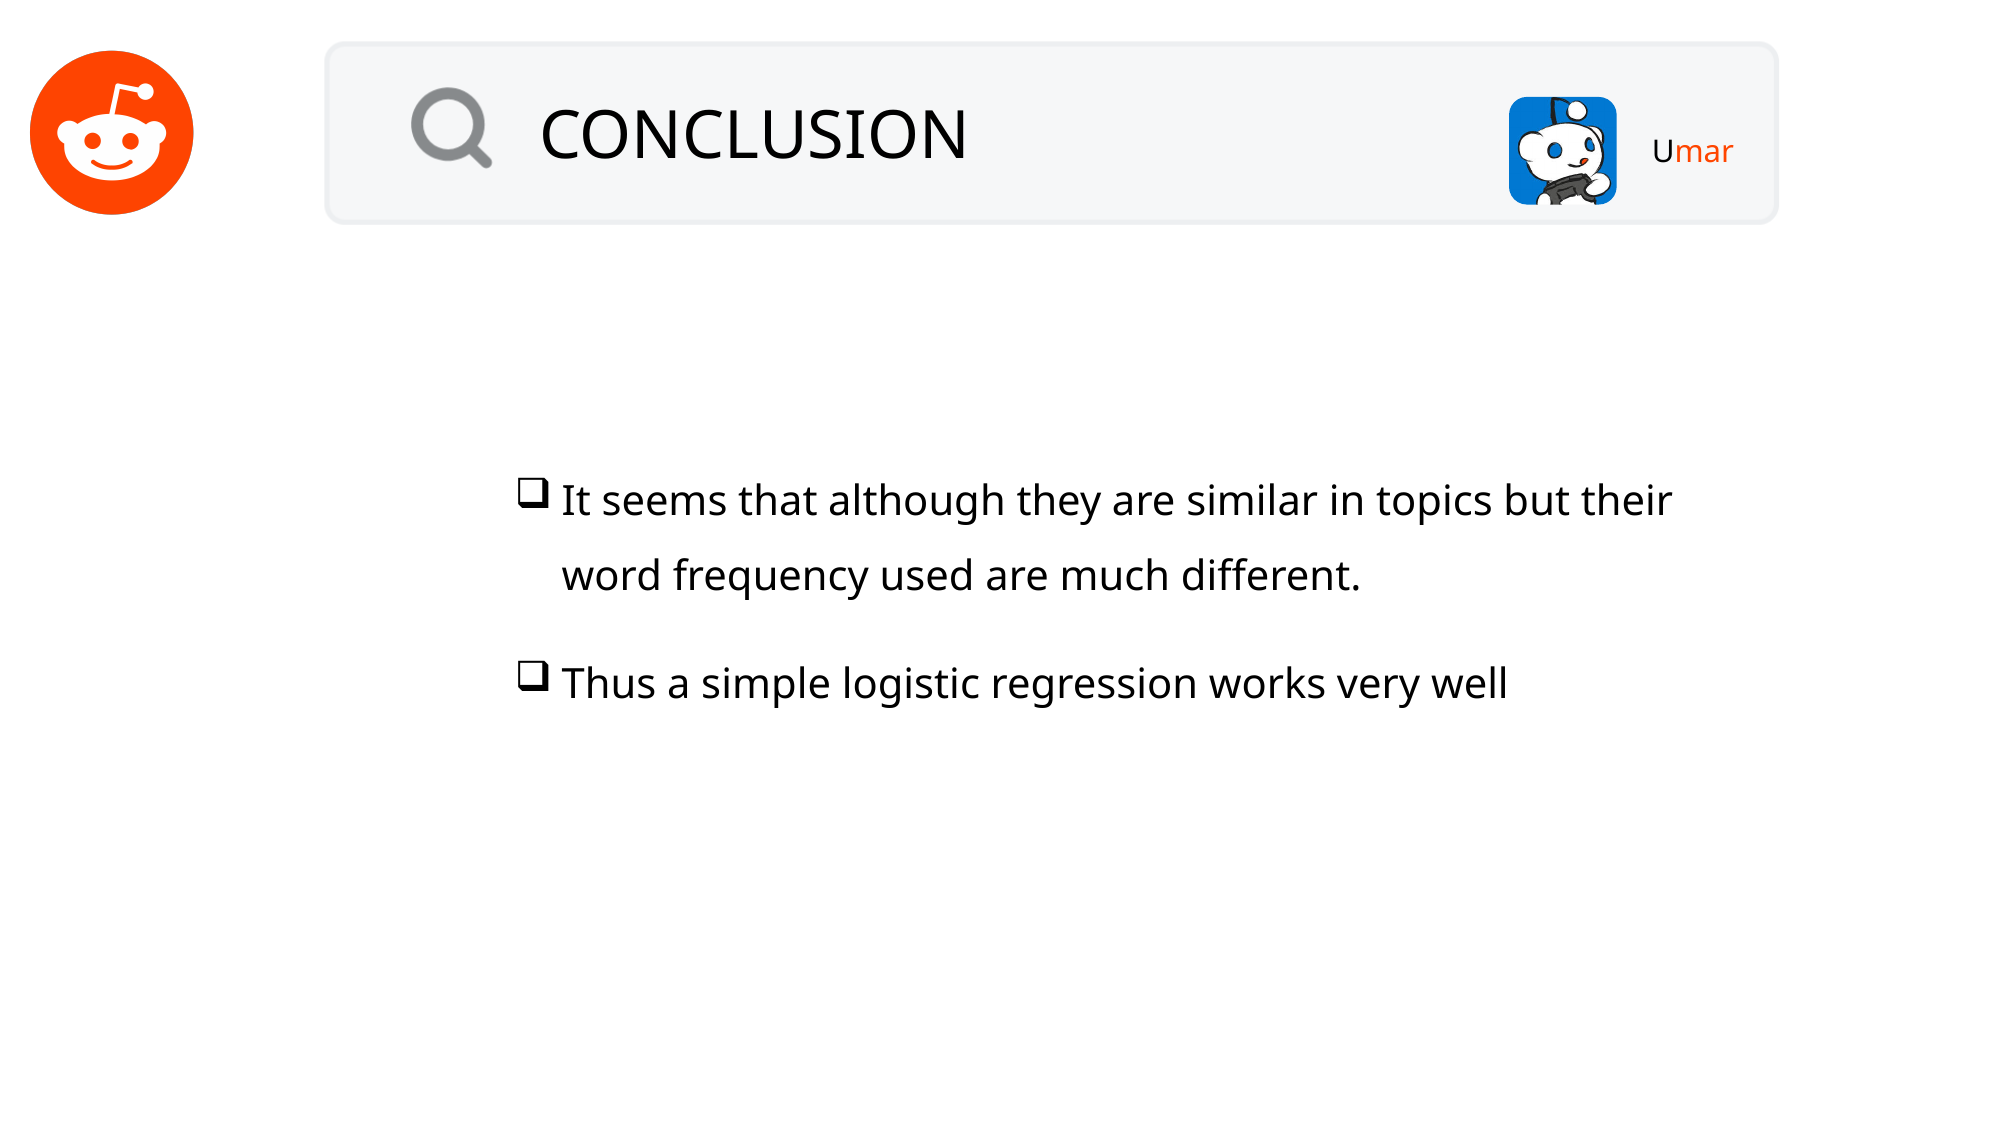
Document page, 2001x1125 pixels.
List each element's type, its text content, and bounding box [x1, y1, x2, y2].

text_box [1508, 96, 1750, 205]
picture [29, 50, 212, 215]
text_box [316, 20, 1839, 245]
text_box It seems that although they are similar in topics but their word frequency used are much different. Thus a simple logistic regression works very well [500, 441, 1735, 715]
